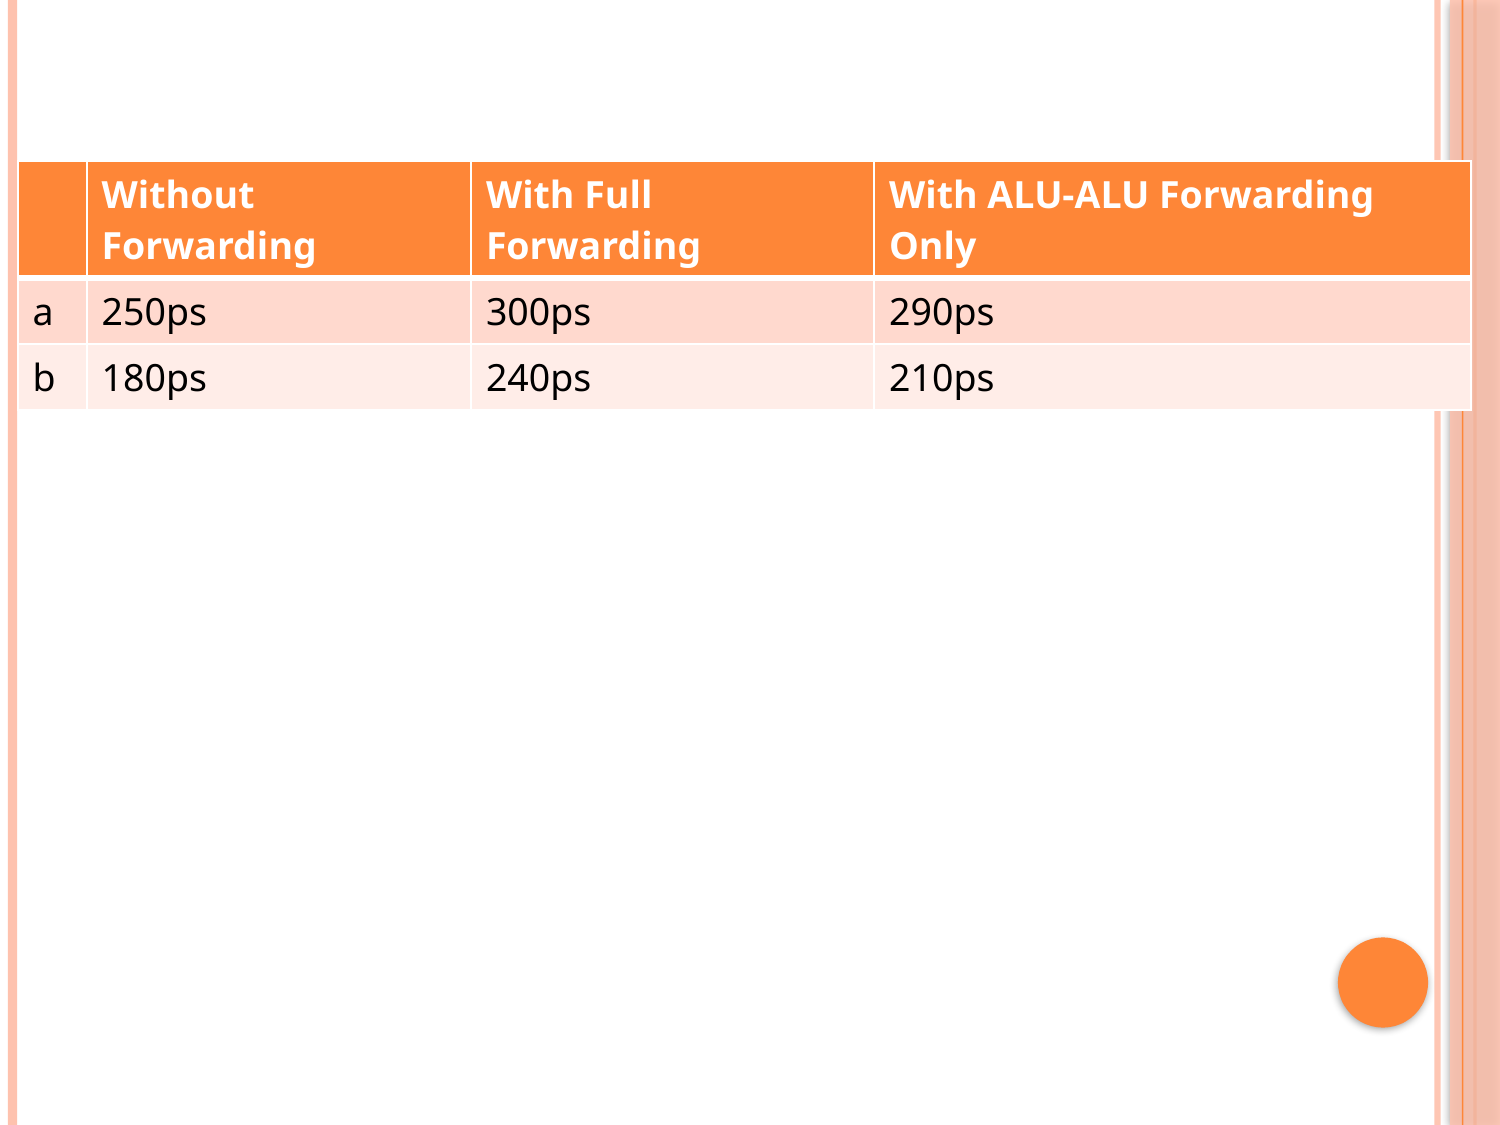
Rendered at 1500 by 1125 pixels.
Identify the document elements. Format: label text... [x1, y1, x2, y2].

table_cell 300ps [472, 281, 873, 343]
table_header With ALU-ALU Forwarding Only [875, 162, 1470, 275]
table_cell 240ps [472, 345, 873, 409]
table_cell b [19, 345, 86, 409]
table_cell 250ps [88, 281, 470, 343]
table_cell 210ps [875, 345, 1470, 409]
table_header With Full Forwarding [472, 162, 873, 275]
table_header [19, 162, 86, 275]
table_cell a [19, 281, 86, 343]
table_cell 290ps [875, 281, 1470, 343]
table_header Without Forwarding [88, 162, 470, 275]
table_cell 180ps [88, 345, 470, 409]
